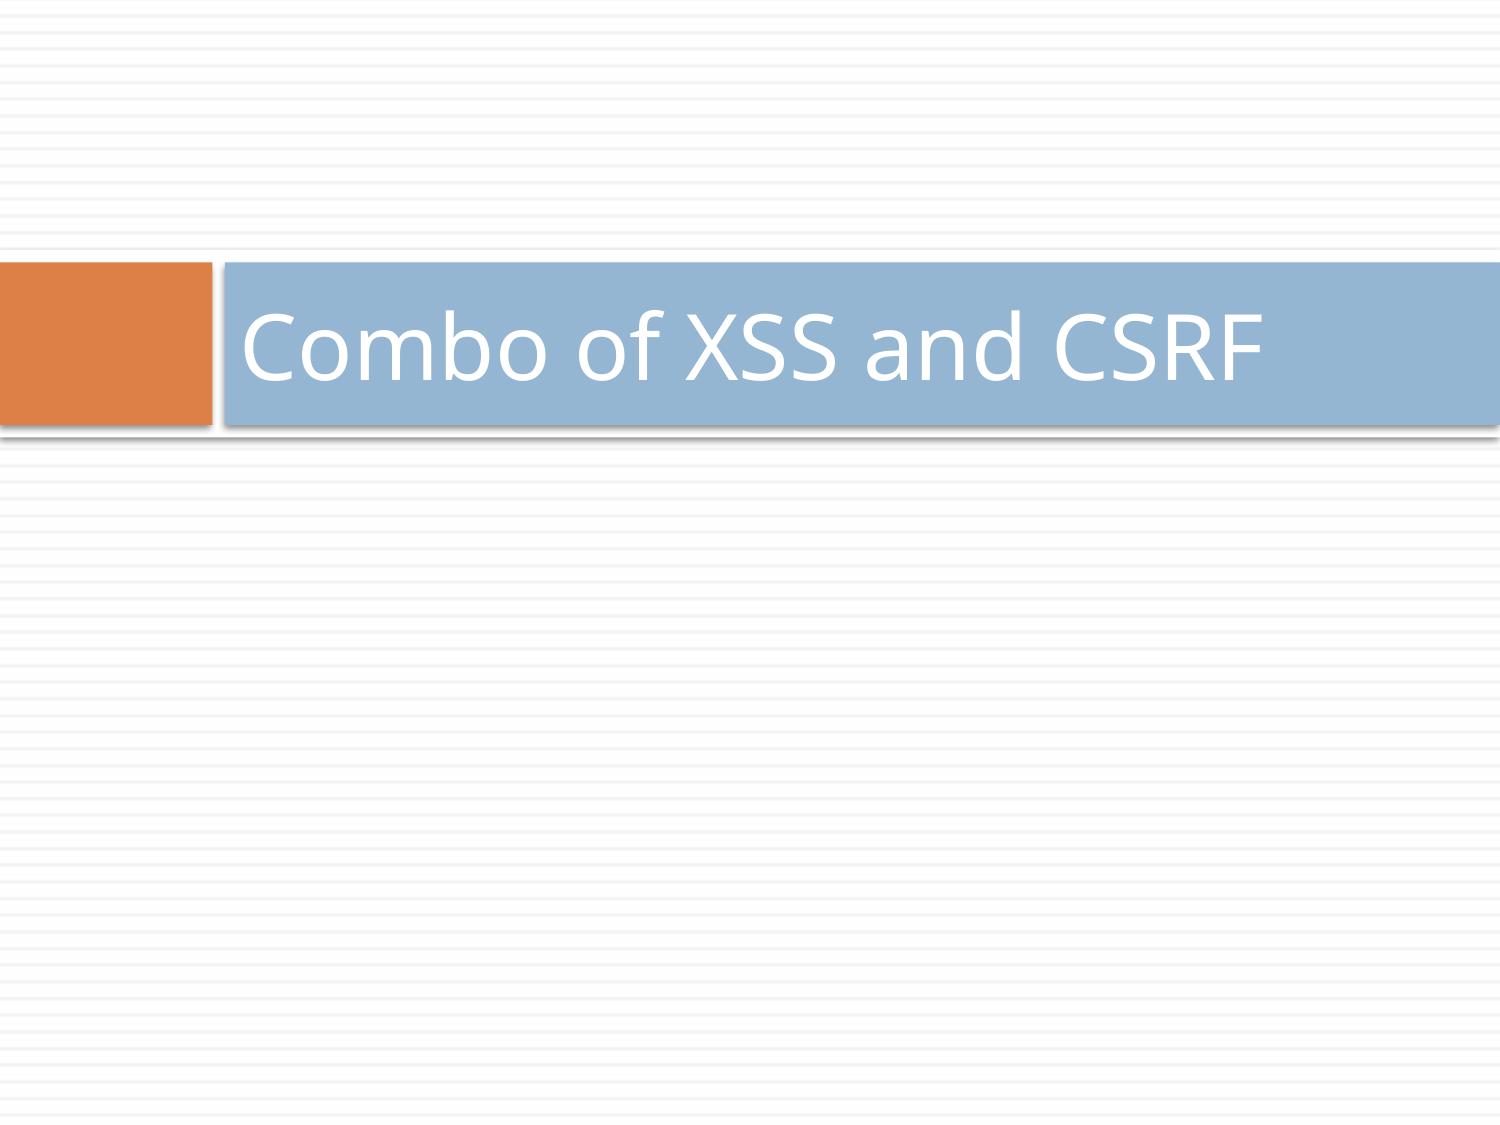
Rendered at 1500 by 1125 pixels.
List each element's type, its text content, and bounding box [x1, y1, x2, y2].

title Combo of XSS and CSRF [225, 262, 1475, 425]
